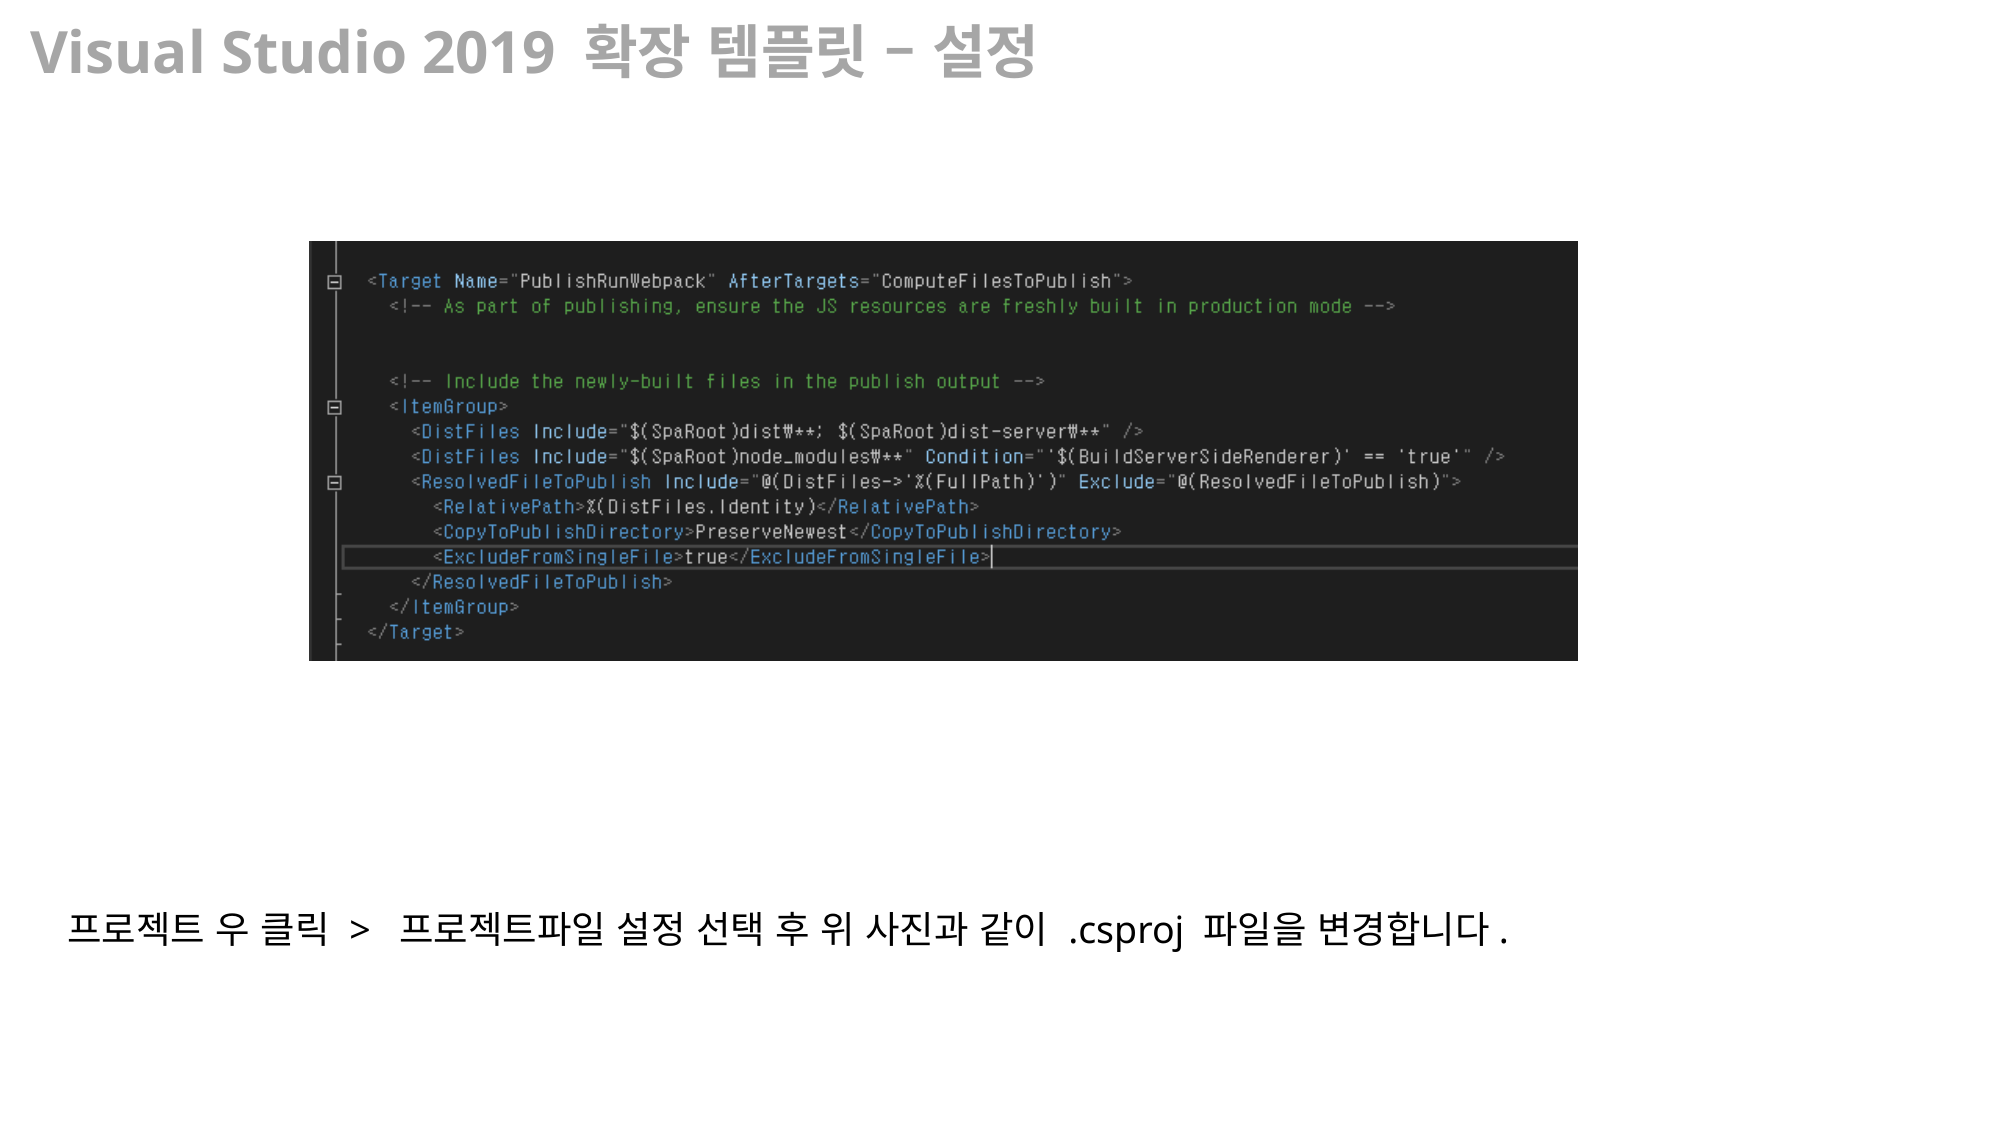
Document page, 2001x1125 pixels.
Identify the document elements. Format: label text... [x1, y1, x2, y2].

text_box 프로젝트 우 클릭 > 프로젝트파일 설정 선택 후 위 사진과 같이 .csproj 파일을 변경합니다. [52, 898, 1725, 959]
title Visual Studio 2019 확장 템플릿 – 설정 [0, 0, 1725, 111]
picture [309, 241, 1578, 661]
